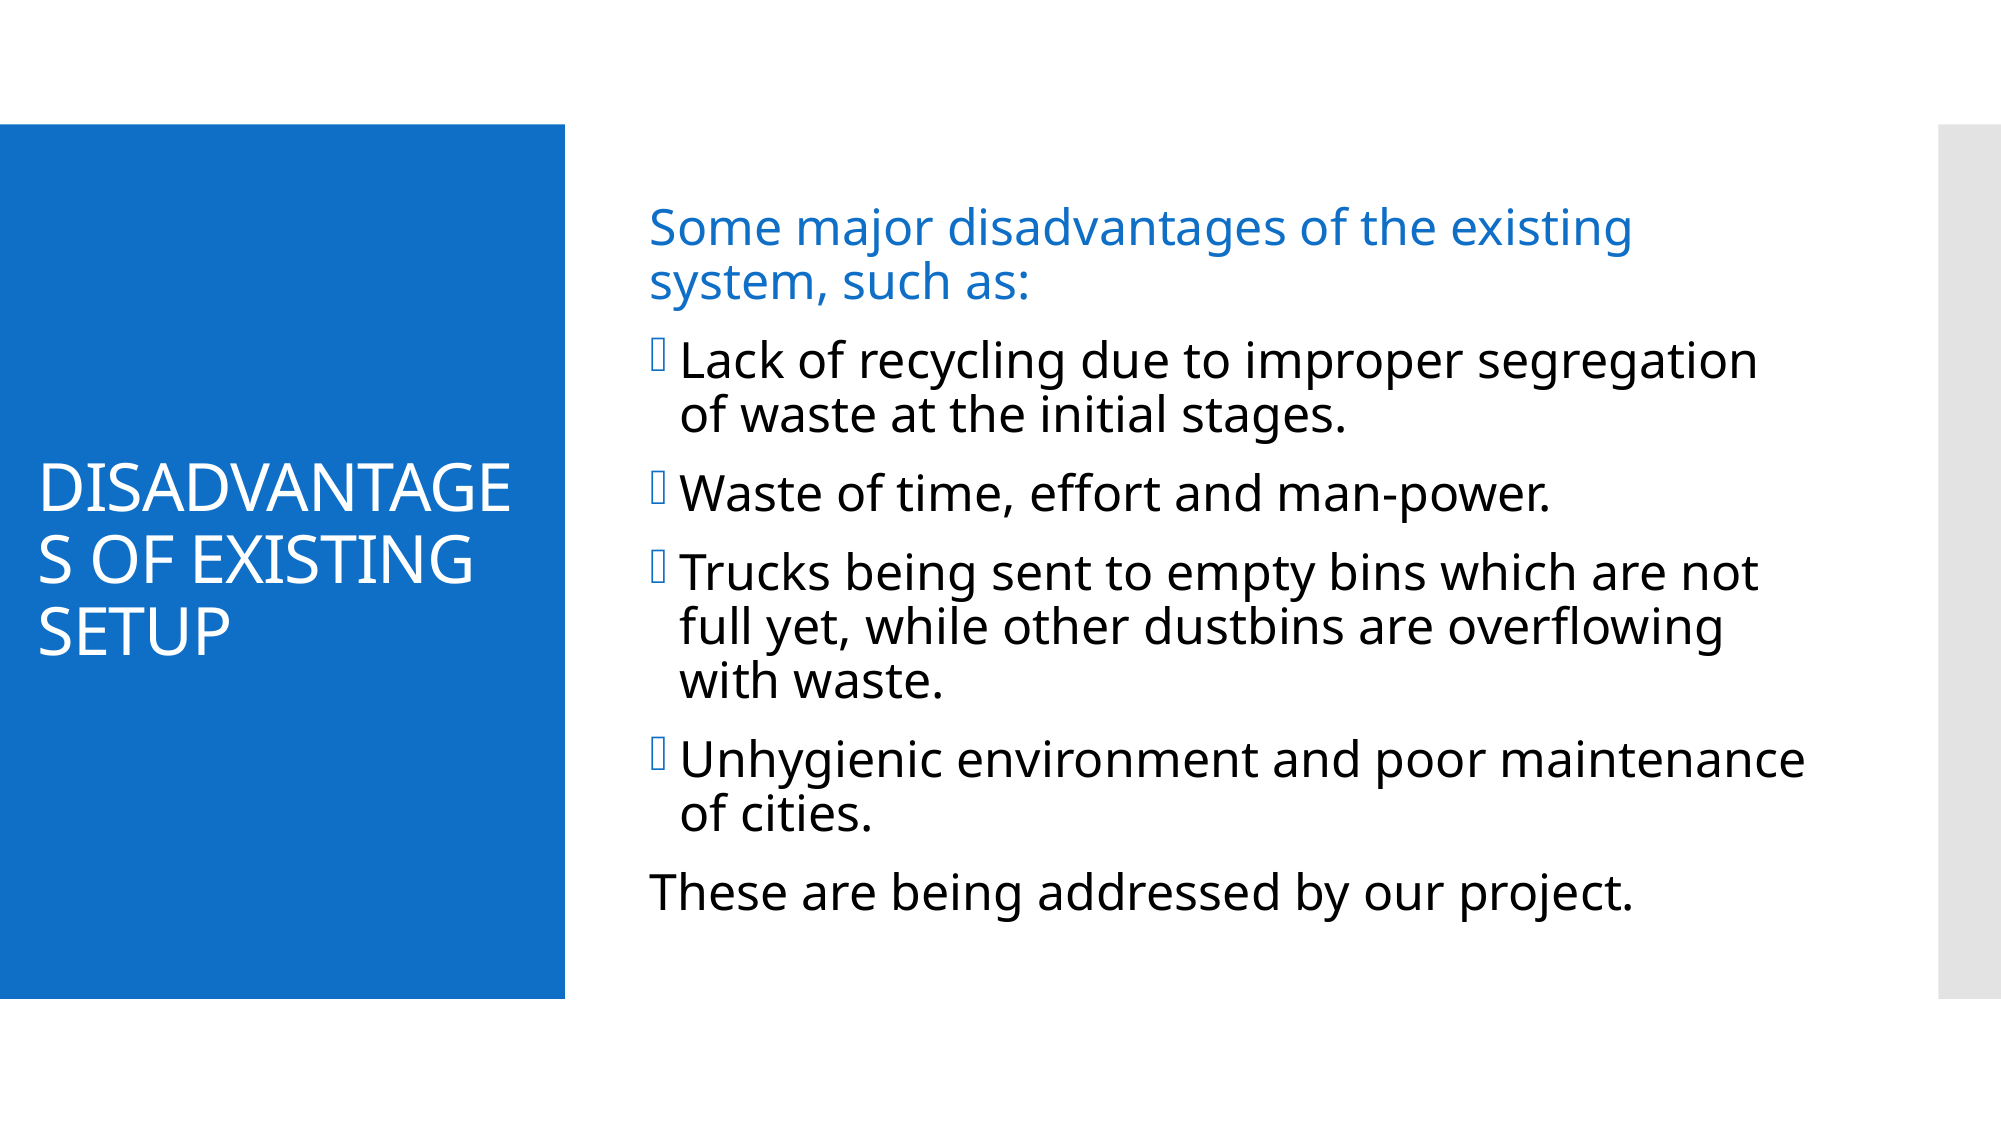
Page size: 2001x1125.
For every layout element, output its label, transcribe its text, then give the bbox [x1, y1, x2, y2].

title DISADVANTAGES OF EXISTING SETUP [22, 184, 563, 940]
list Some major disadvantages of the existing system, such as: Lack of recycling due to improper segregation of waste at the initial stages. Waste of time, effort and man-power. Trucks being sent to empty bins which are not full yet, while other dustbins are overflowing with waste. Unhygienic environment and poor maintenance of cities. These are being addressed by our project. [634, 141, 1835, 982]
